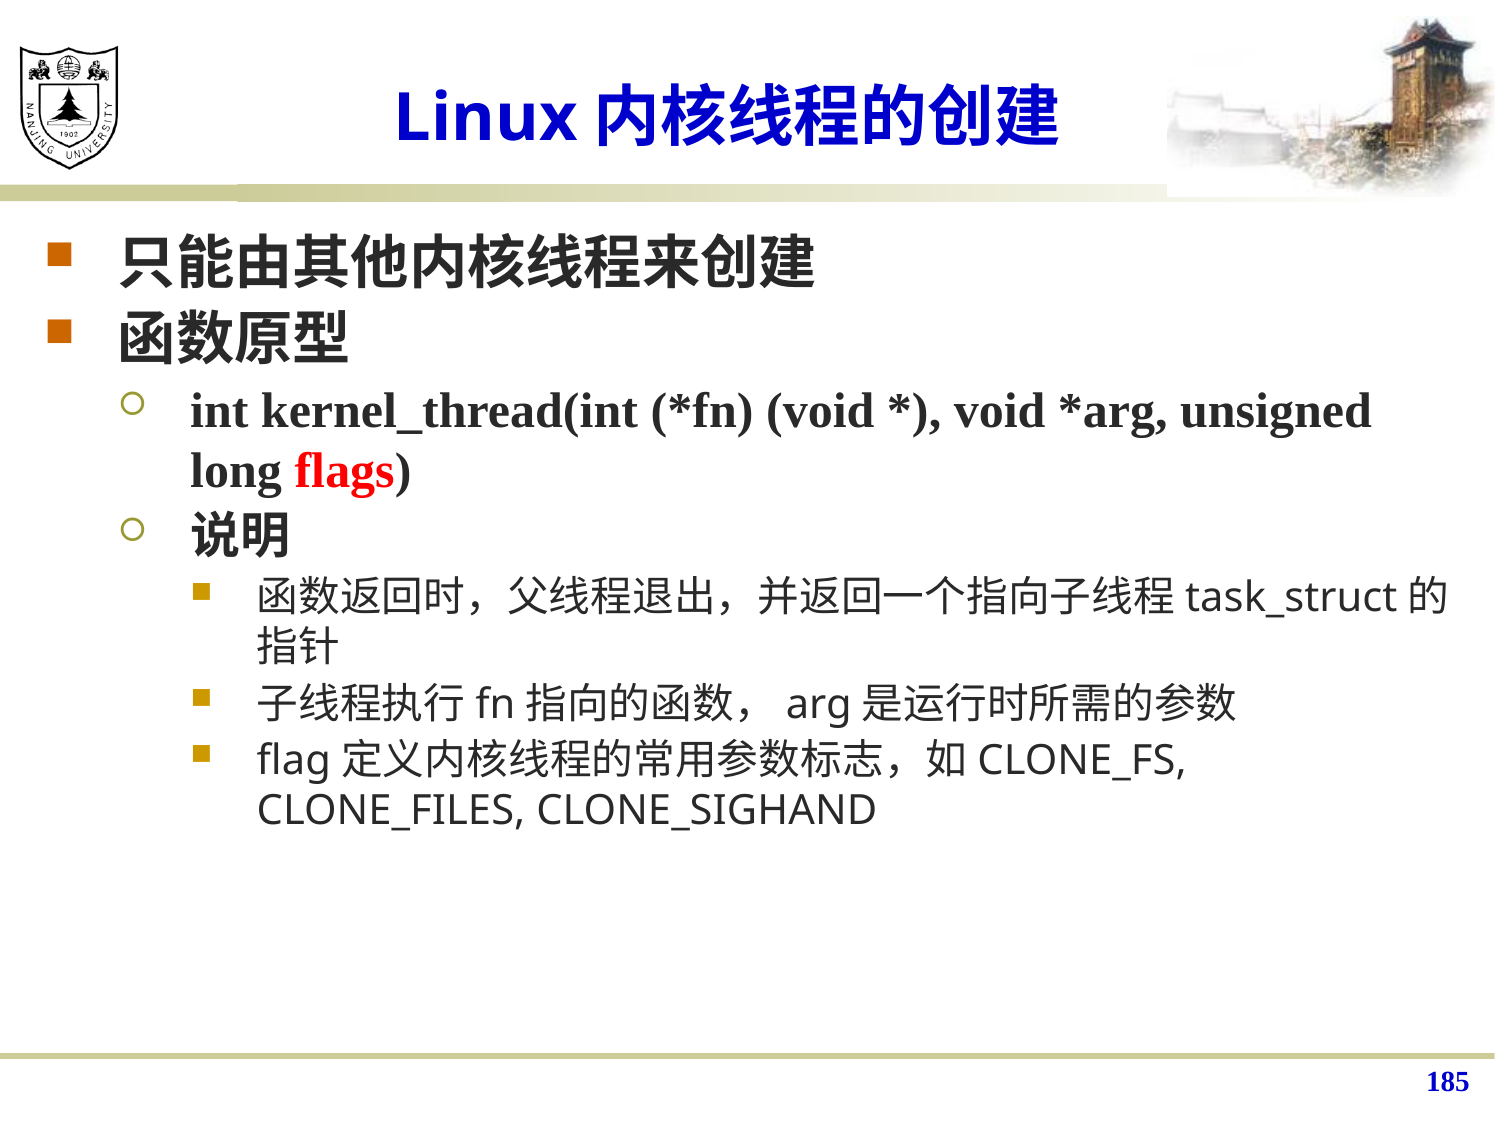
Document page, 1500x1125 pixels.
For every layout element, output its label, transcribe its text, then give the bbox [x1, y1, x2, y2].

picture [1167, 16, 1495, 197]
picture [0, 1053, 1495, 1059]
title Linux内核线程的创建 [123, 66, 1331, 161]
list 只能由其他内核线程来创建 函数原型 int kernel_thread(int (*fn) (void *), void *arg, unsigned long flags) 说明 函数返回时，父线程退出，并返回一个指向子线程task_struct的指针 子线程执行fn指向的函数，arg是运行时所需的参数 flag定义内核线程的常用参数标志，如CLONE_FS, CLONE_FILES, CLONE_SIGHAND [29, 217, 1471, 1042]
picture [14, 42, 124, 173]
slide_number 185 [1399, 1054, 1496, 1125]
